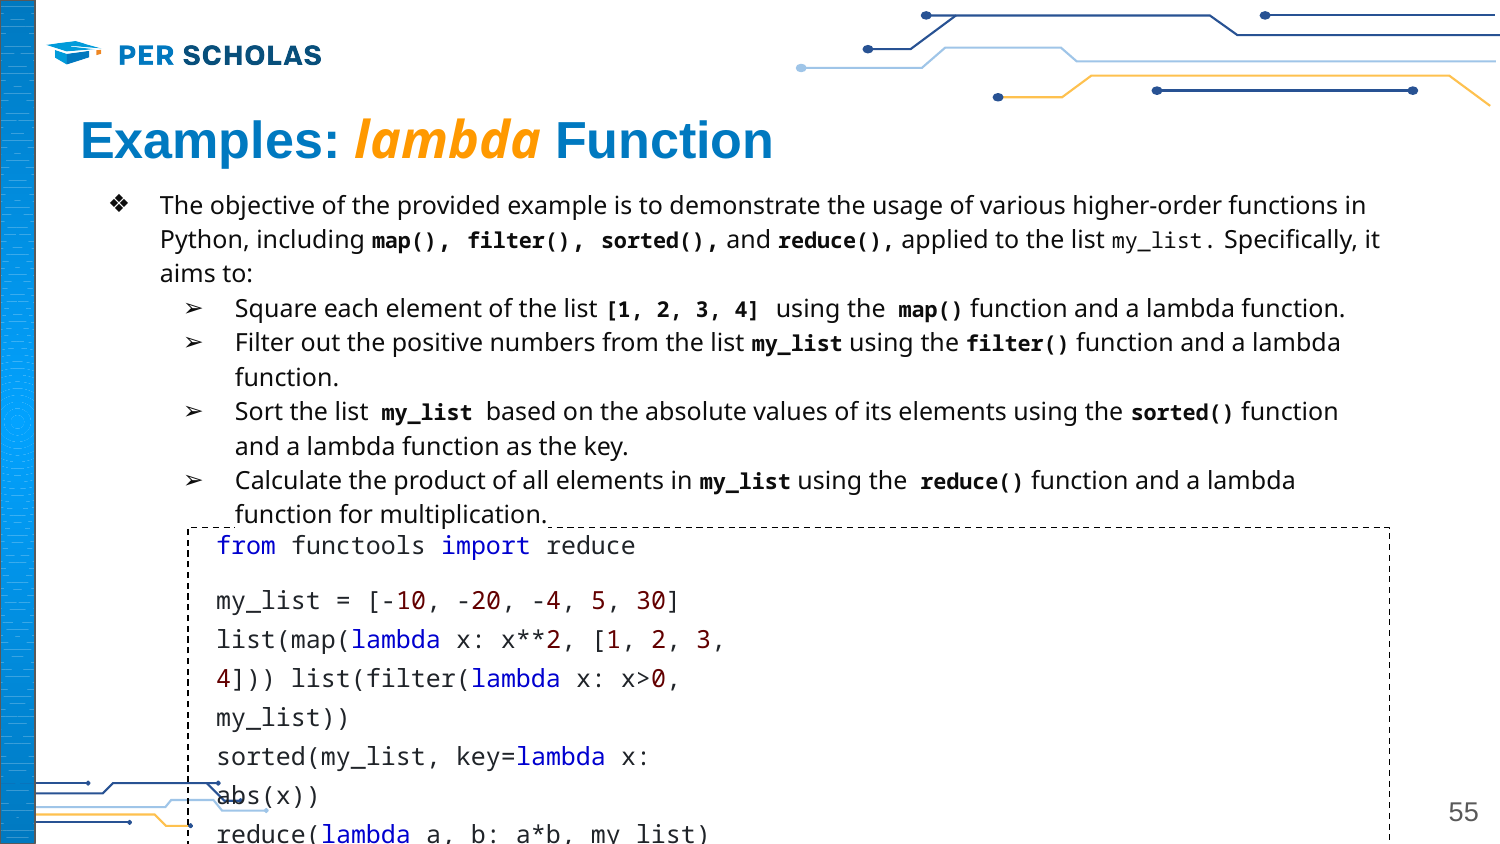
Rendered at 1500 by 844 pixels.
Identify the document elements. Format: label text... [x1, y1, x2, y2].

slide_number 55 [1403, 779, 1494, 844]
title Examples: lambda Function [77, 104, 1476, 248]
text_box The objective of the provided example is to demonstrate the usage of various higher-order functions in Python, including map(), filter(), sorted(), and reduce(), applied to the list my_list. Specifically, it aims to: Square each element of the list [1, 2, 3, 4] using the map() function and a lambda function. Filter out the positive numbers from the list my_list using the filter() function and a lambda function. Sort the list my_list based on the absolute values of its elements using the sorted() function and a lambda function as the key. Calculate the product of all elements in my_list using the reduce() function and a lambda function for multiplication. [70, 169, 1404, 544]
text_box from functools import reduce my_list = [-10, -20, -4, 5, 30] list(map(lambda x: x**2, [1, 2, 3, 4])) list(filter(lambda x: x>0, my_list)) sorted(my_list, key=lambda x: abs(x)) reduce(lambda a, b: a*b, my_list) [187, 544, 1390, 844]
picture [36, 17, 339, 83]
